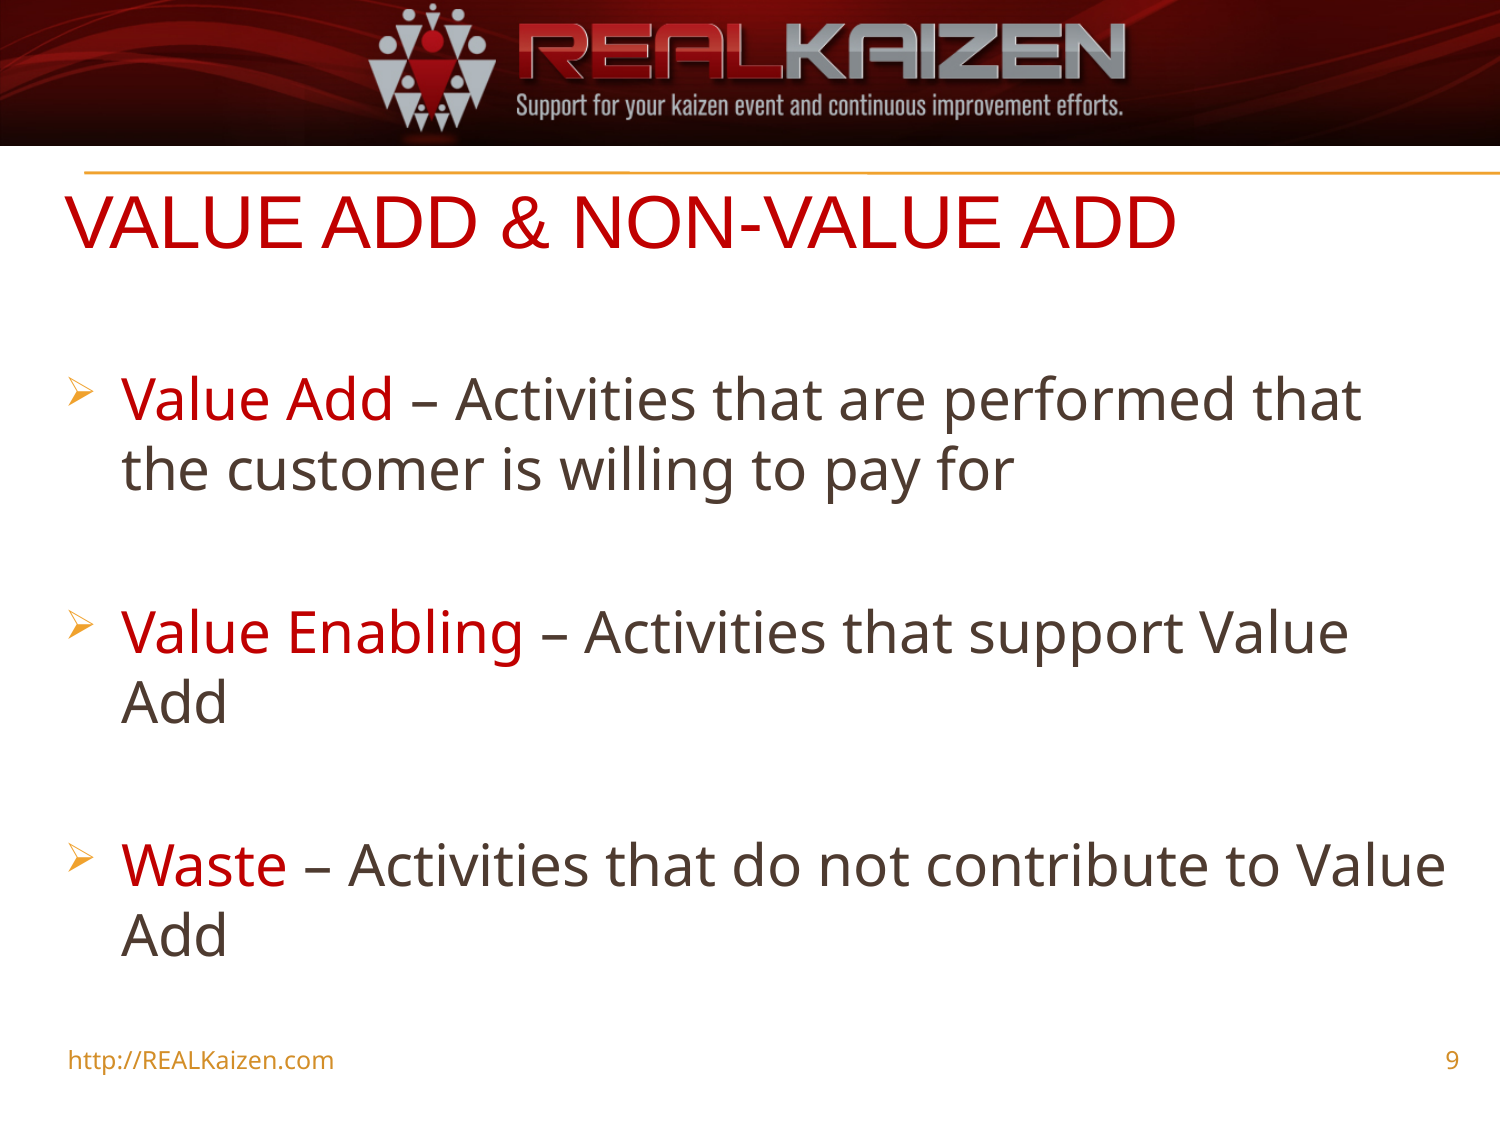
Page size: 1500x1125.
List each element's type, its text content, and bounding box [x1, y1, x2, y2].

slide_number 9 [1350, 1037, 1475, 1078]
list Value Add – Activities that are performed that the customer is willing to pay for Value Enabling – Activities that support Value Add Waste – Activities that do not contribute to Value Add [50, 354, 1475, 1063]
picture [0, 0, 1500, 146]
title Value Add & Non-Value Add [50, 149, 1475, 288]
footer http://REALKaizen.com [50, 1037, 350, 1088]
